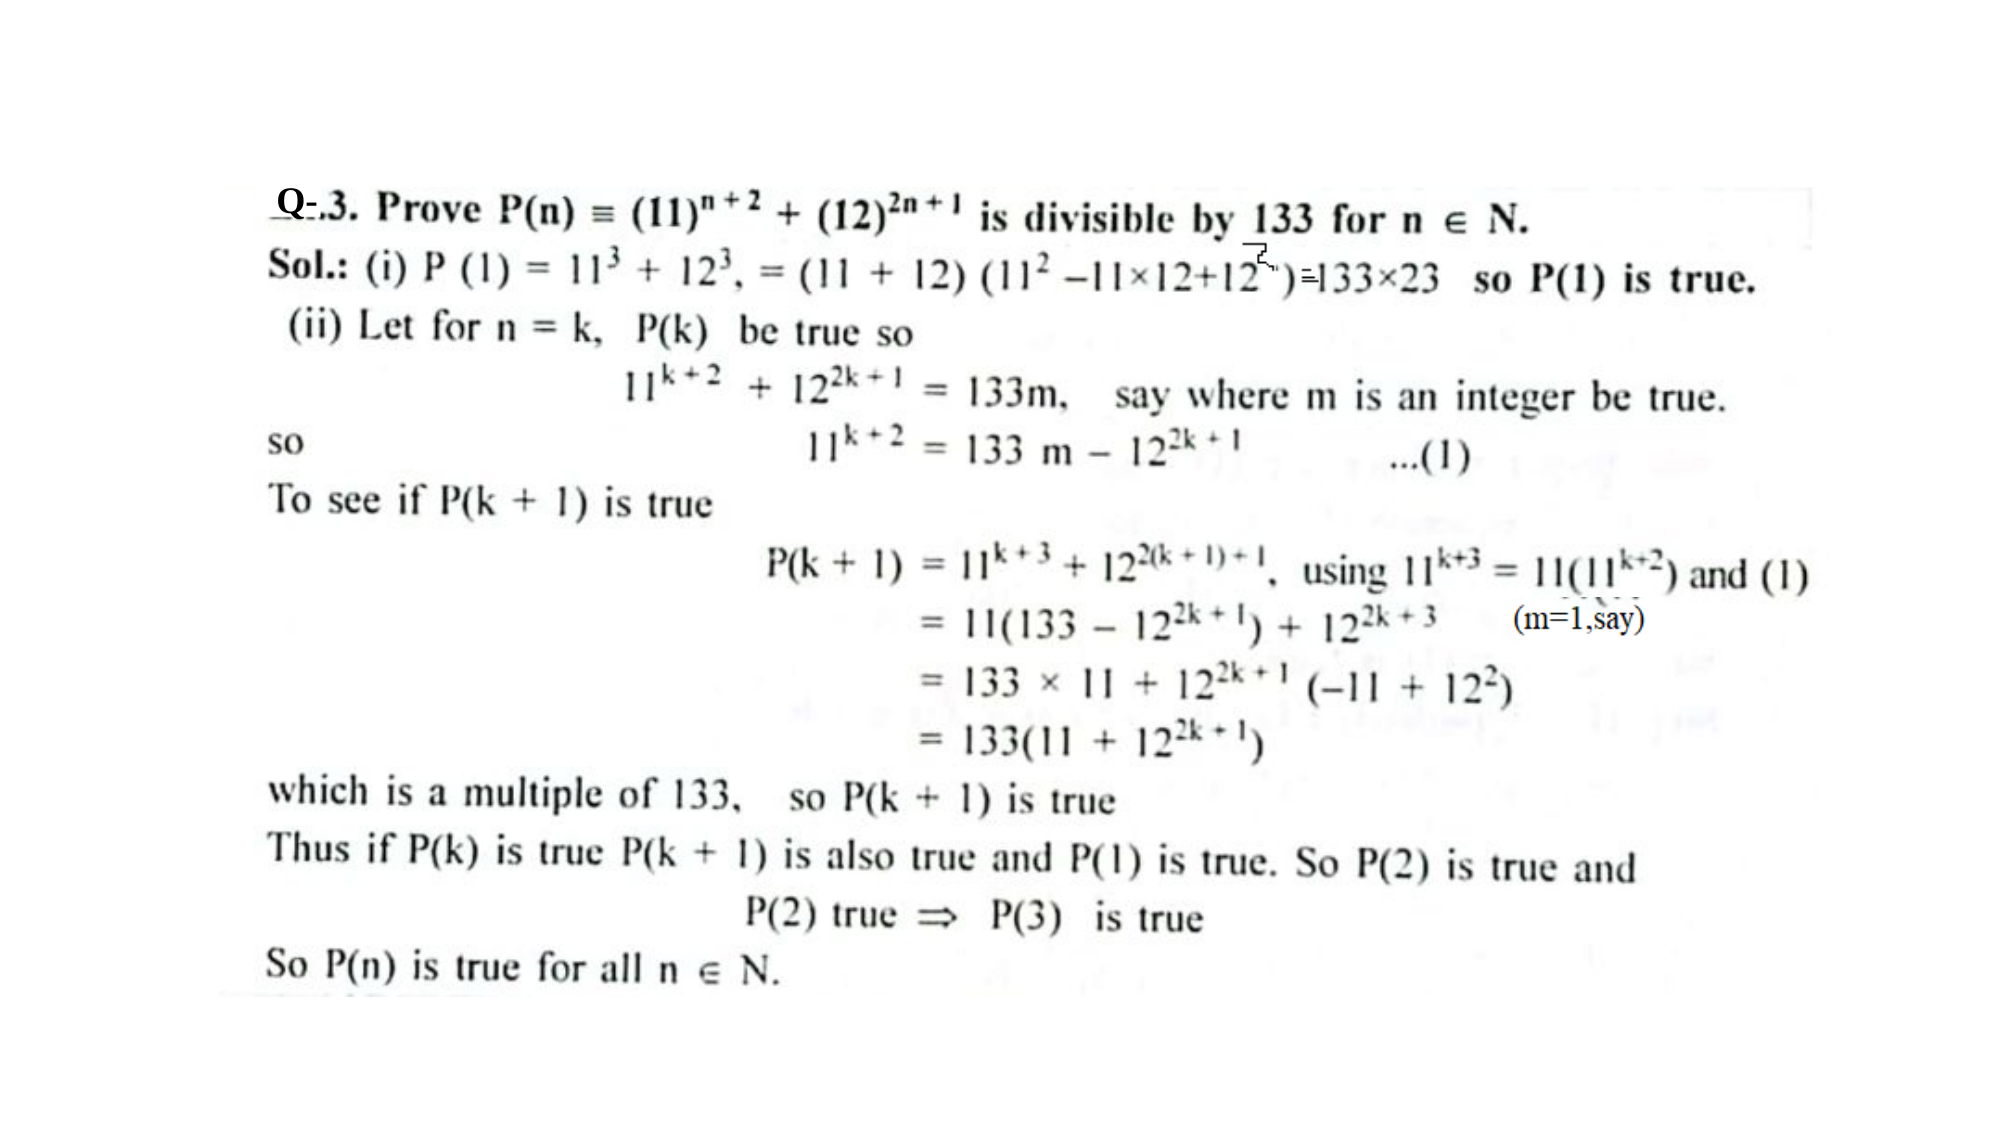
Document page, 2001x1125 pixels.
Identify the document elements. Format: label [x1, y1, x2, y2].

picture [219, 160, 1831, 997]
